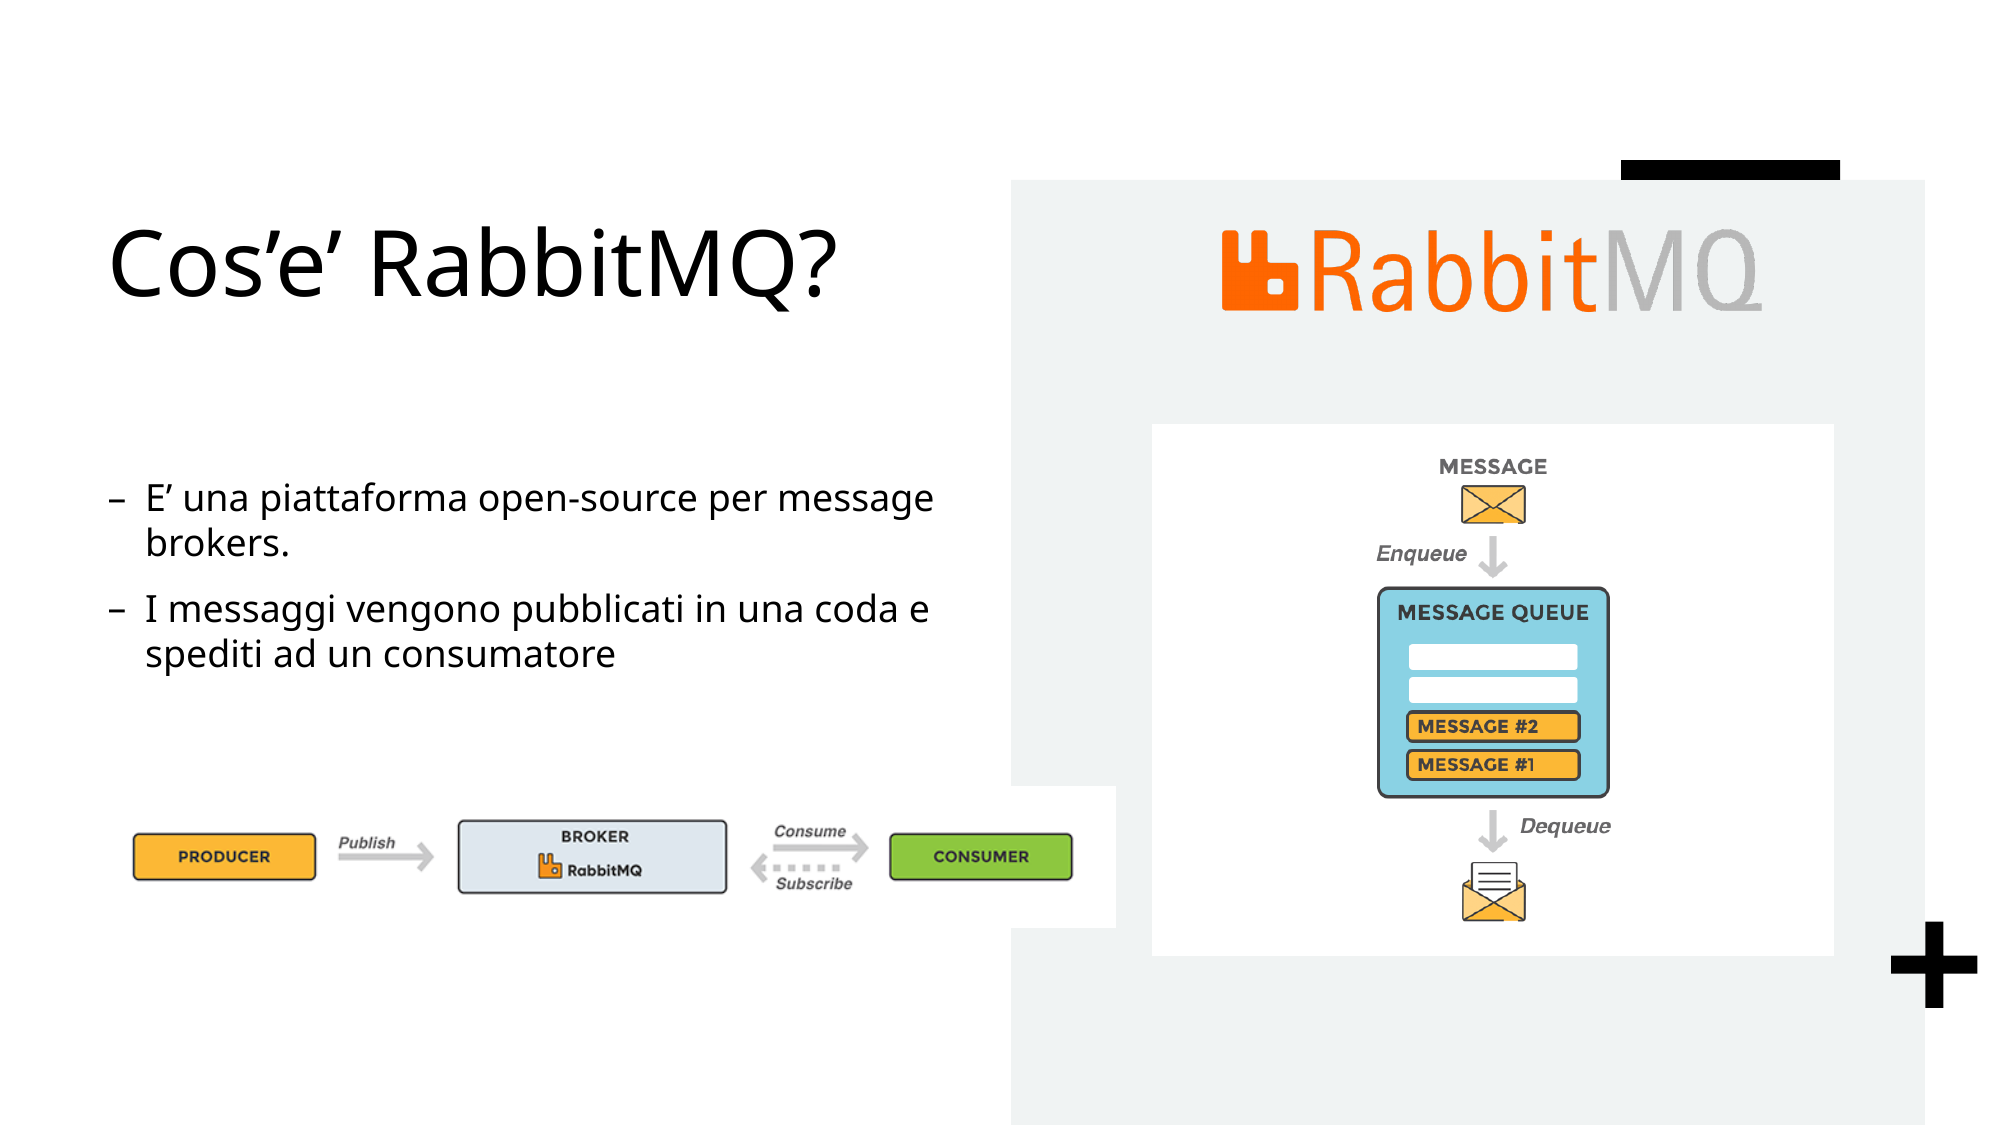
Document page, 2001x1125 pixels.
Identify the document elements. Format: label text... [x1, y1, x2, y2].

picture [1152, 424, 1834, 956]
title Cos’e’ RabbitMQ? [92, 197, 1223, 435]
picture [92, 786, 1116, 928]
picture [1222, 229, 1763, 314]
list E’ una piattaforma open-source per message brokers. I messaggi vengono pubblicati in una coda e spediti ad un consumatore [92, 466, 988, 691]
